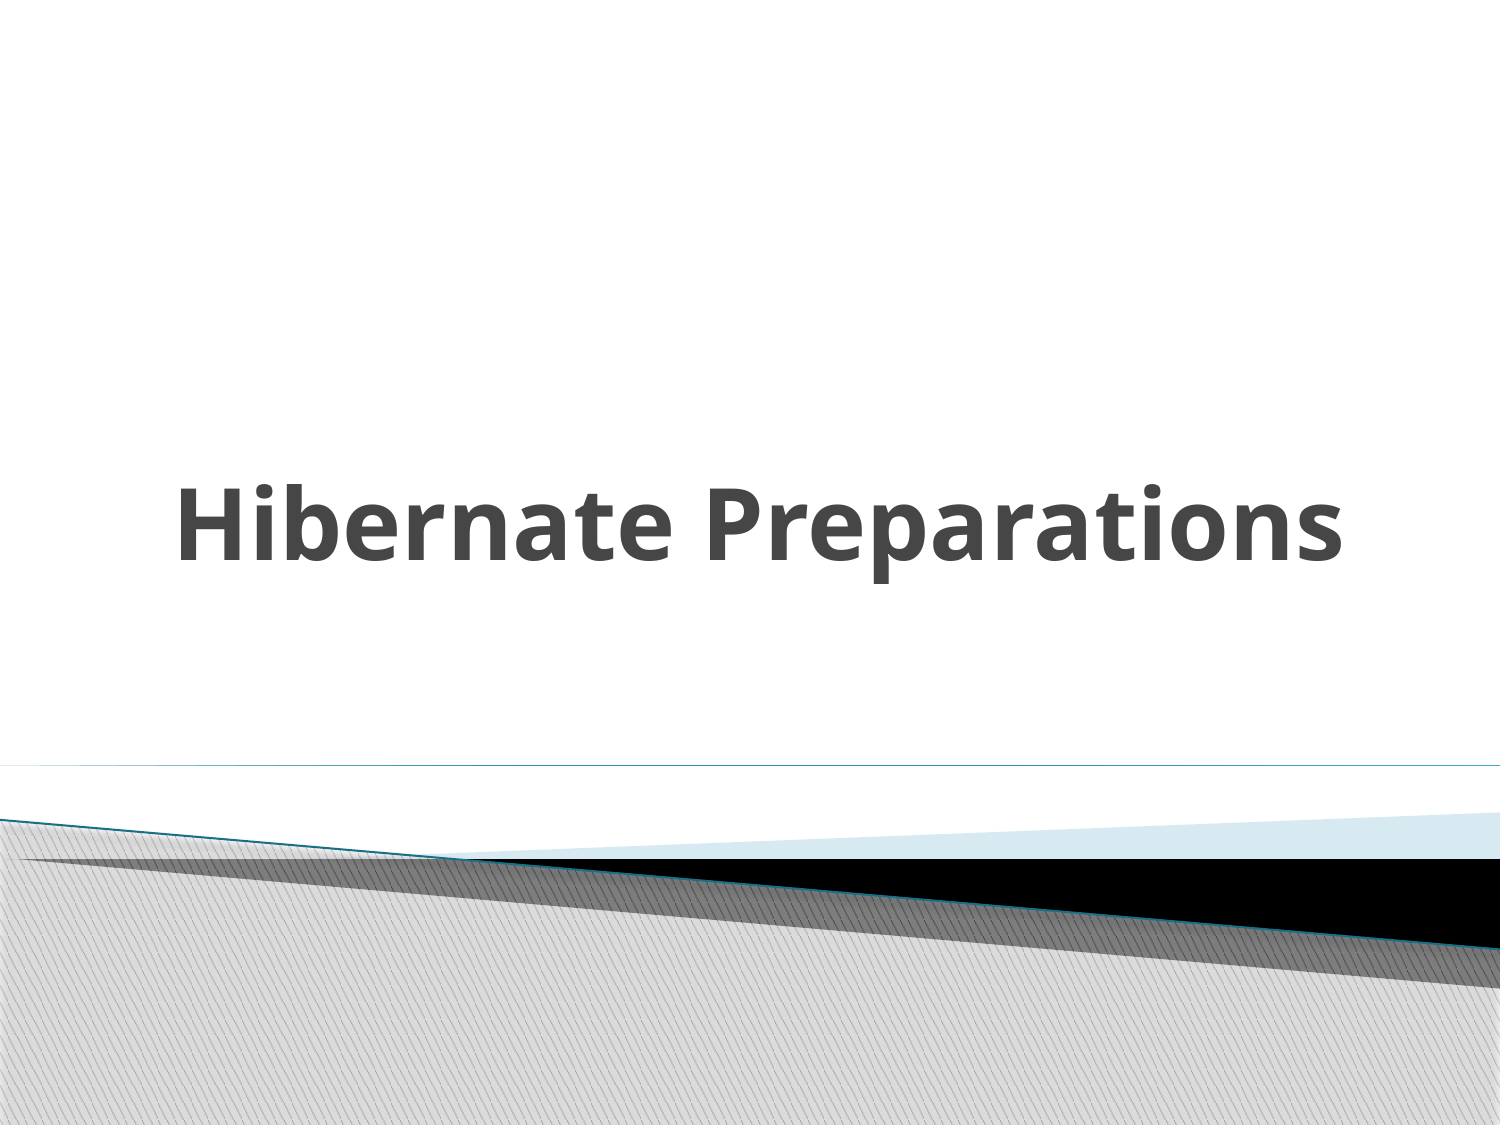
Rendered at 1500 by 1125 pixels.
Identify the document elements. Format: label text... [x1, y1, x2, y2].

picture [5, 859, 1500, 989]
title Hibernate Preparations [112, 287, 1388, 588]
